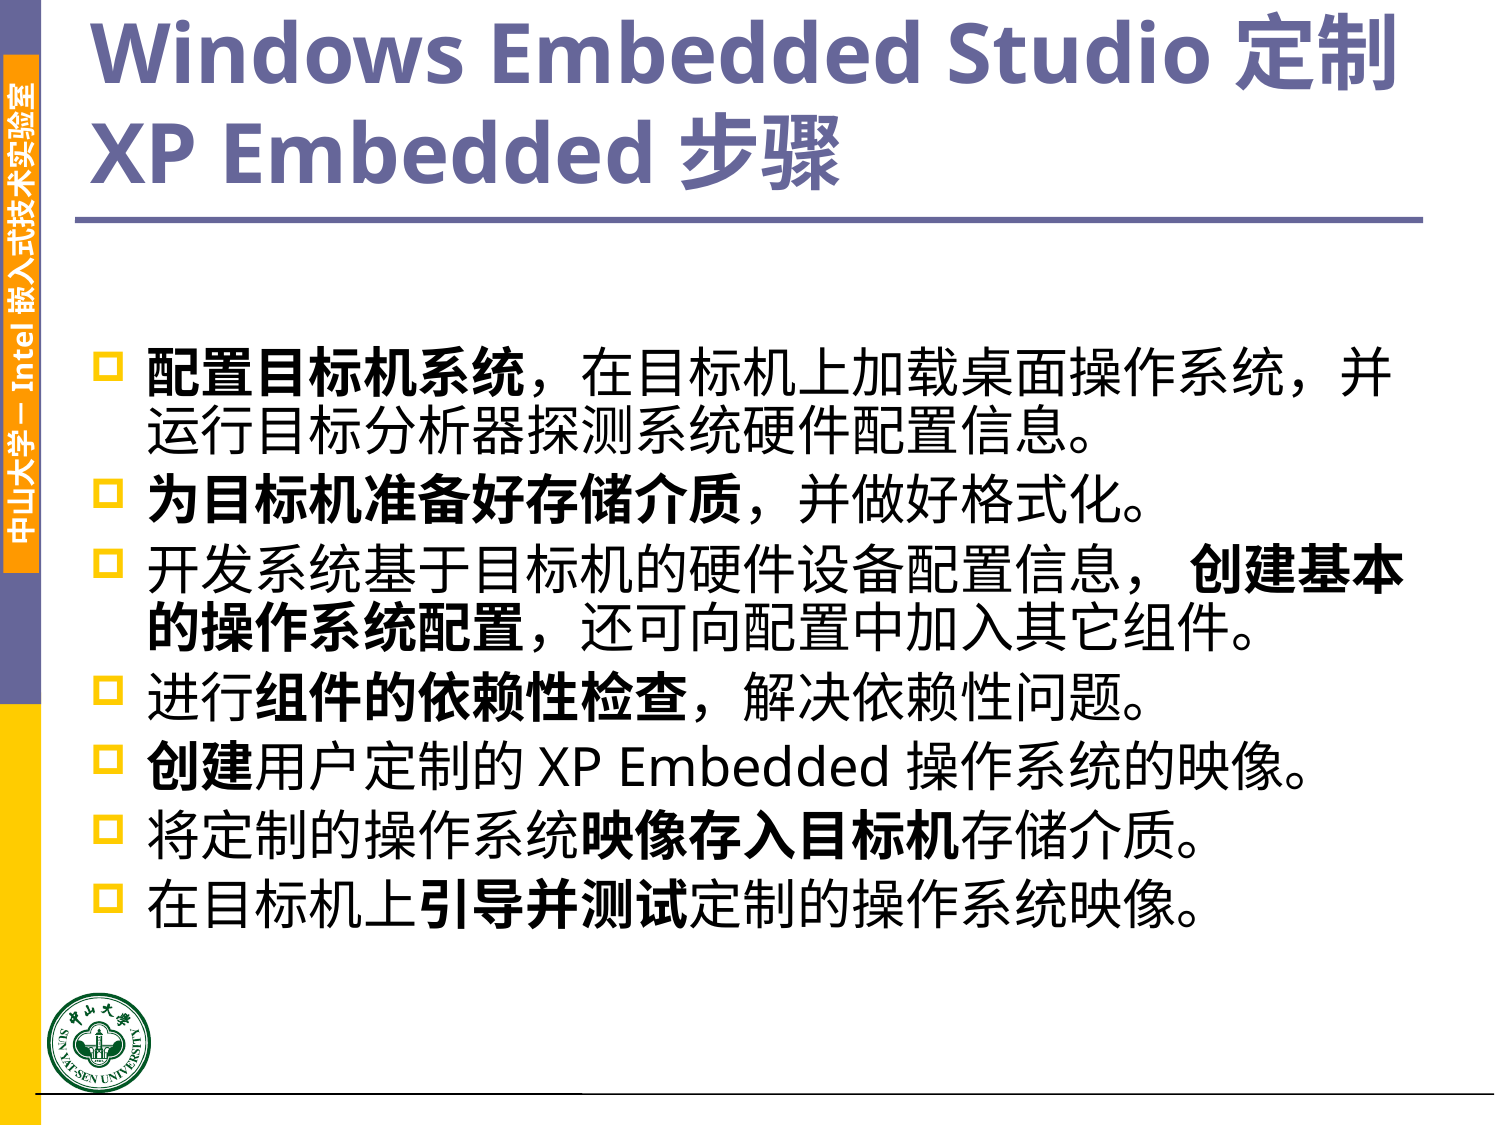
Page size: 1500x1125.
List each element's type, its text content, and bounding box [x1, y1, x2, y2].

list 配置目标机系统，在目标机上加载桌面操作系统，并运行目标分析器探测系统硬件配置信息。 为目标机准备好存储介质，并做好格式化。 开发系统基于目标机的硬件设备配置信息， 创建基本的操作系统配置，还可向配置中加入其它组件。 进行组件的依赖性检查，解决依赖性问题。 创建用户定制的XP Embedded操作系统的映像。 将定制的操作系统映像存入目标机存储介质。 在目标机上引导并测试定制的操作系统映像。 [75, 338, 1425, 1000]
title Windows Embedded Studio定制XP Embedded步骤 [75, 45, 1425, 209]
picture [29, 976, 172, 1105]
